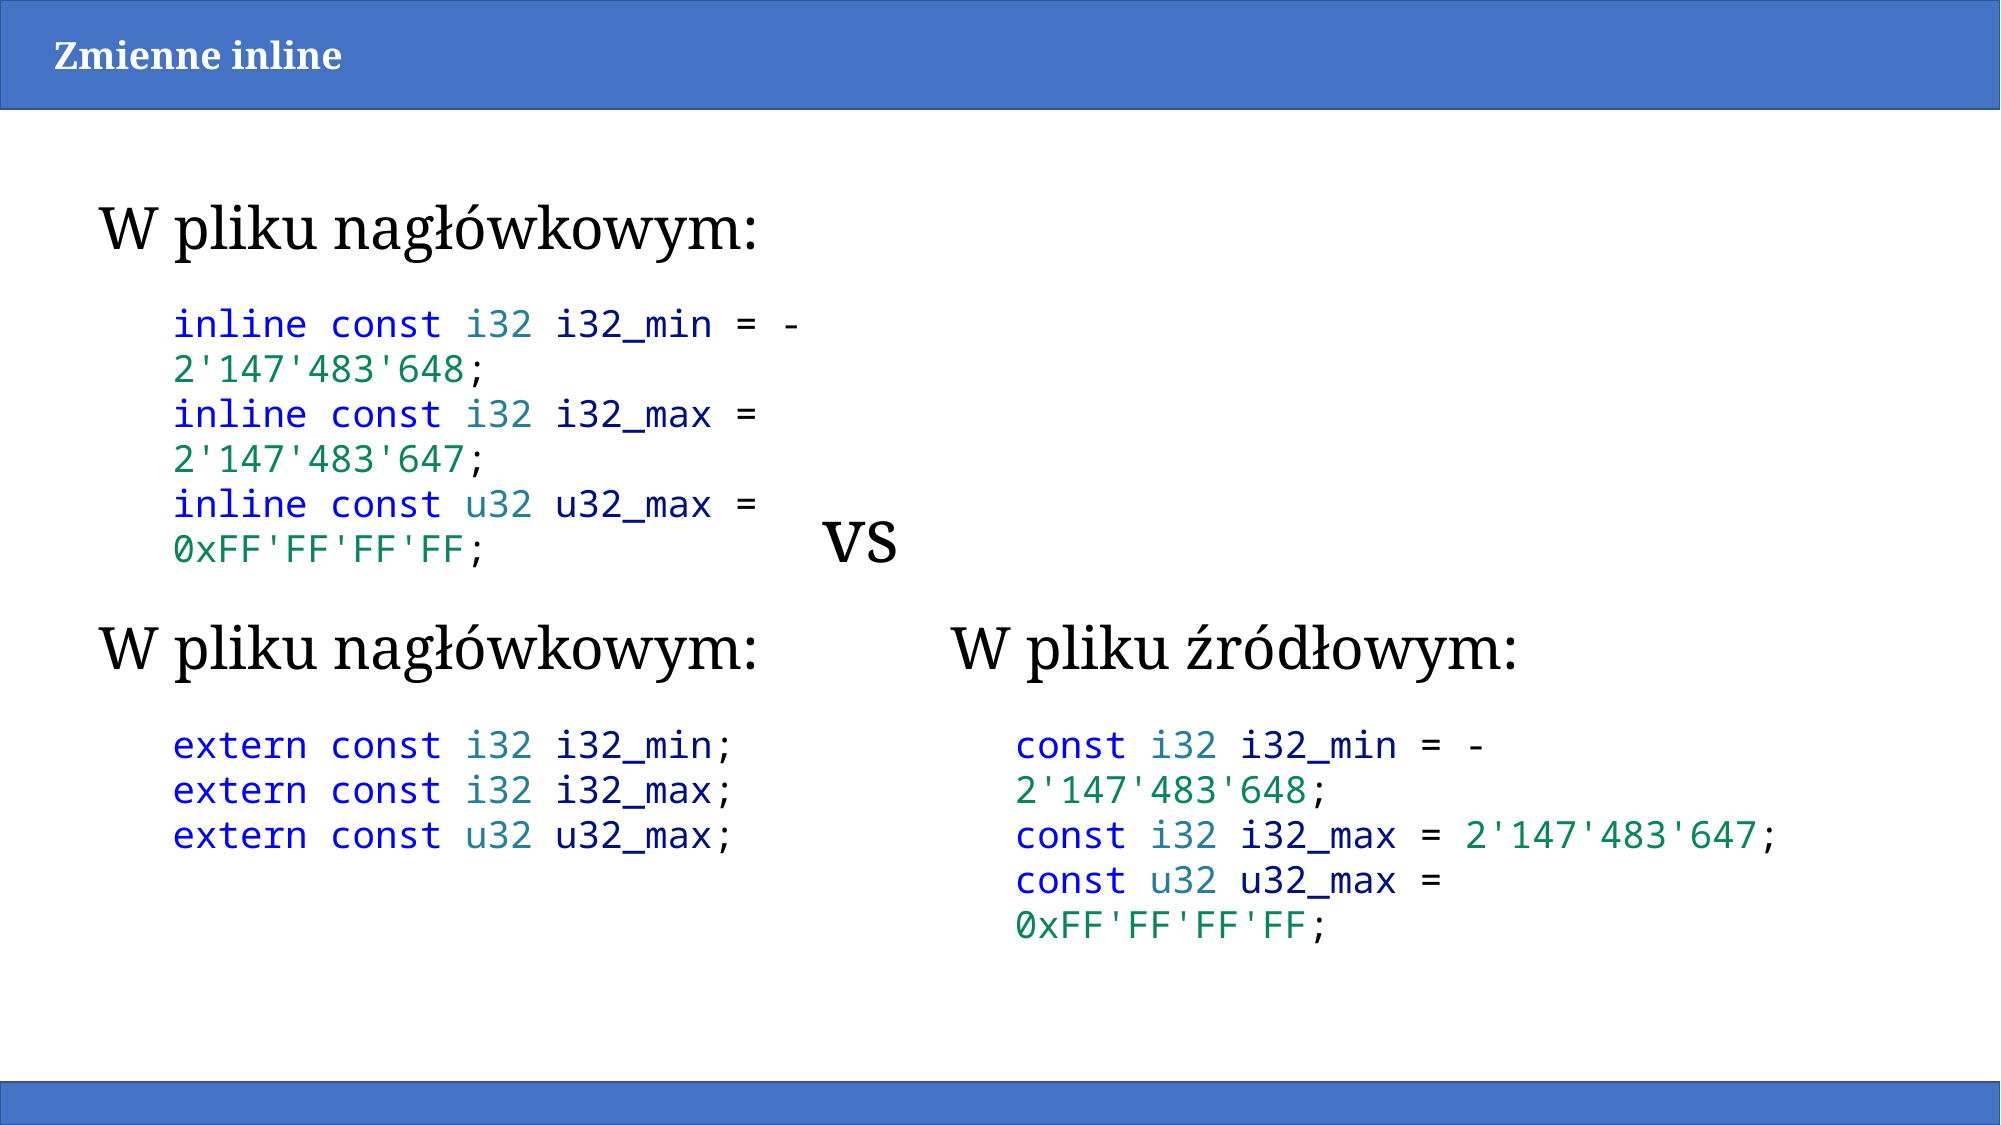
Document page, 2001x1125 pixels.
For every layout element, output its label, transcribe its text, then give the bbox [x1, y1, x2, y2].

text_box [950, 603, 1805, 866]
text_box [40, 183, 1097, 444]
text_box [0, 1081, 2000, 1125]
text_box Zmienne inline [0, 0, 2000, 110]
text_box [40, 480, 950, 866]
